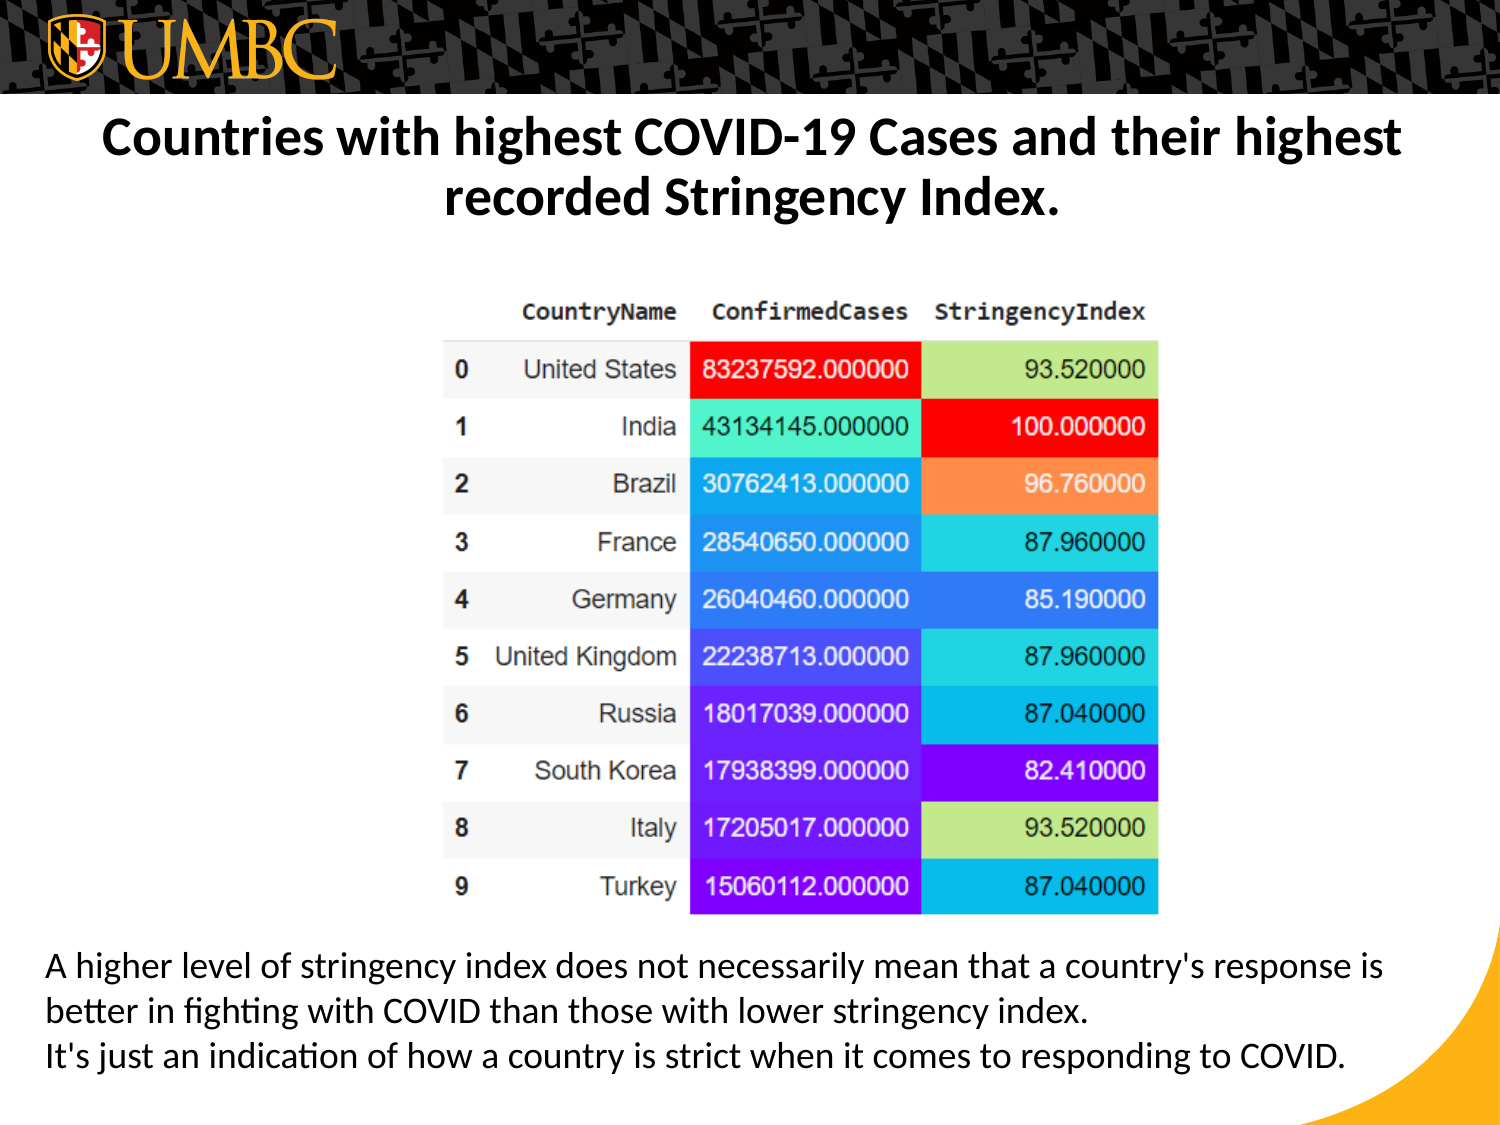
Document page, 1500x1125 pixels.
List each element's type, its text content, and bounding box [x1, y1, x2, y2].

picture [443, 298, 1161, 916]
picture [1299, 921, 1500, 1125]
picture [0, 0, 1500, 94]
text_box A higher level of stringency index does not necessarily mean that a country's response is better in fighting with COVID than those with lower stringency index. It's just an indication of how a country is strict when it comes to responding to COVID. [30, 934, 1421, 1084]
title Countries with highest COVID-19 Cases and their highest recorded Stringency Index. [19, 98, 1488, 236]
